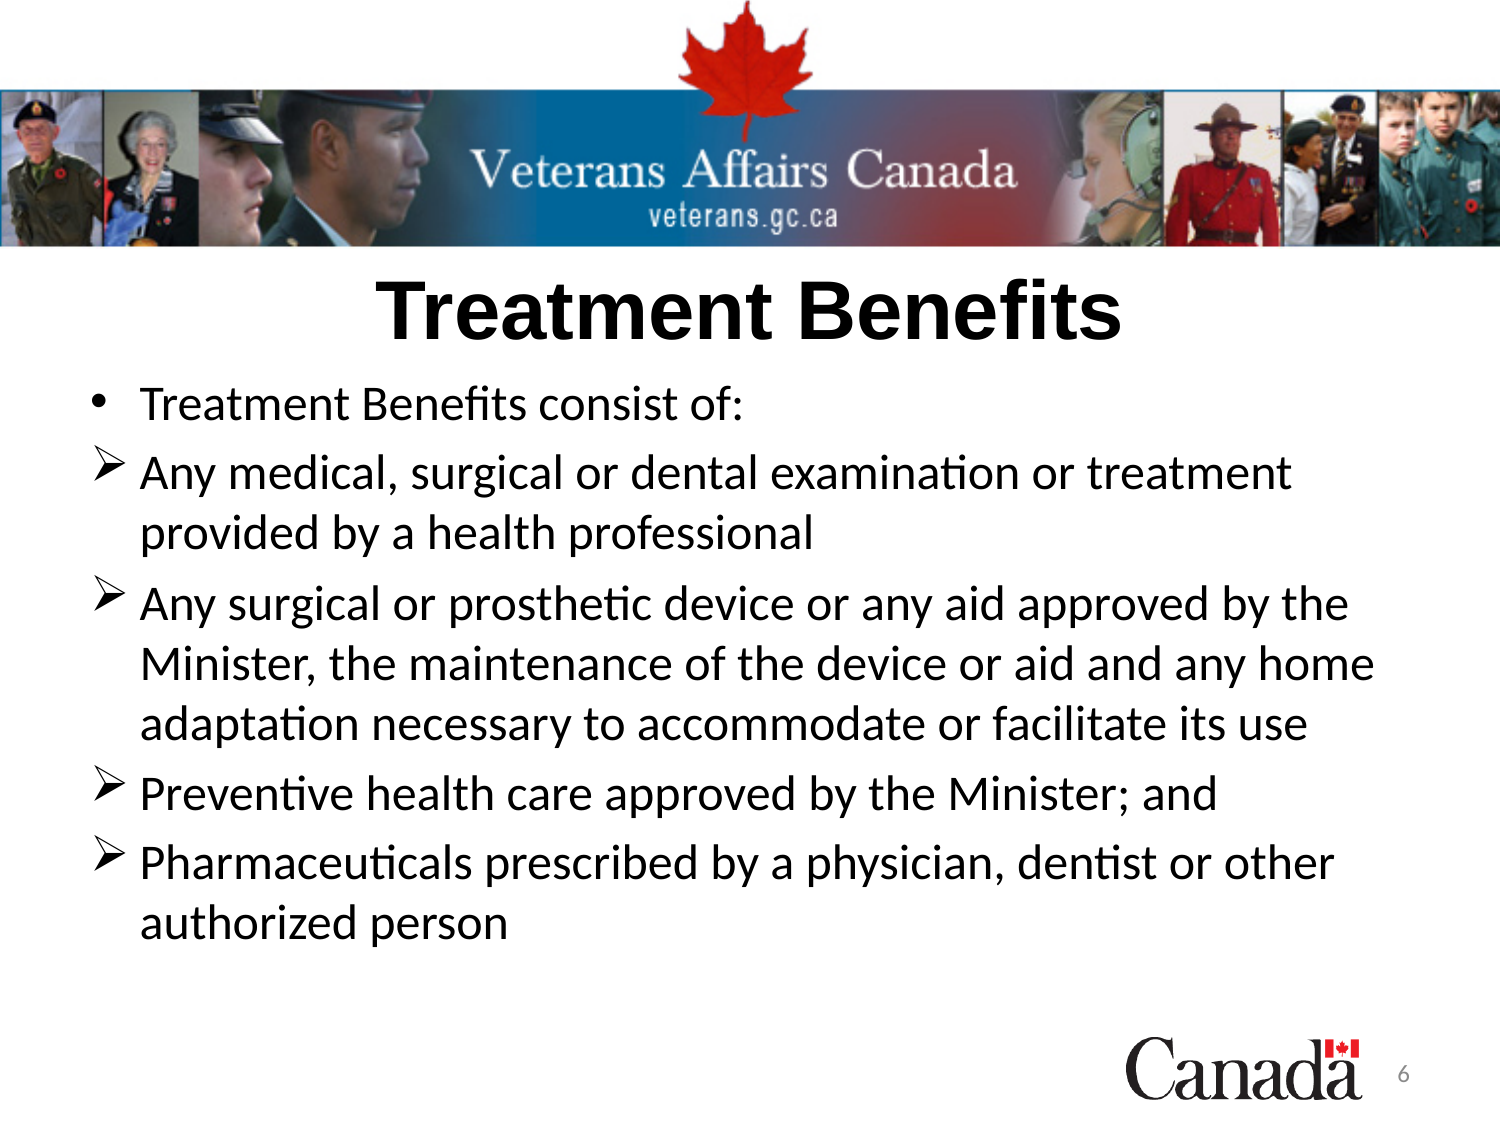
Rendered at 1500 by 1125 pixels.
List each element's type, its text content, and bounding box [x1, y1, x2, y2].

picture [0, 0, 1500, 249]
slide_number 6 [1074, 1042, 1425, 1103]
list Treatment Benefits consist of: Any medical, surgical or dental examination or treatment provided by a health professional Any surgical or prosthetic device or any aid approved by the Minister, the maintenance of the device or aid and any home adaptation necessary to accommodate or facilitate its use Preventive health care approved by the Minister; and Pharmaceuticals prescribed by a physician, dentist or other authorized person [75, 362, 1425, 1005]
title Treatment Benefits [75, 262, 1425, 350]
picture [1125, 1037, 1363, 1042]
